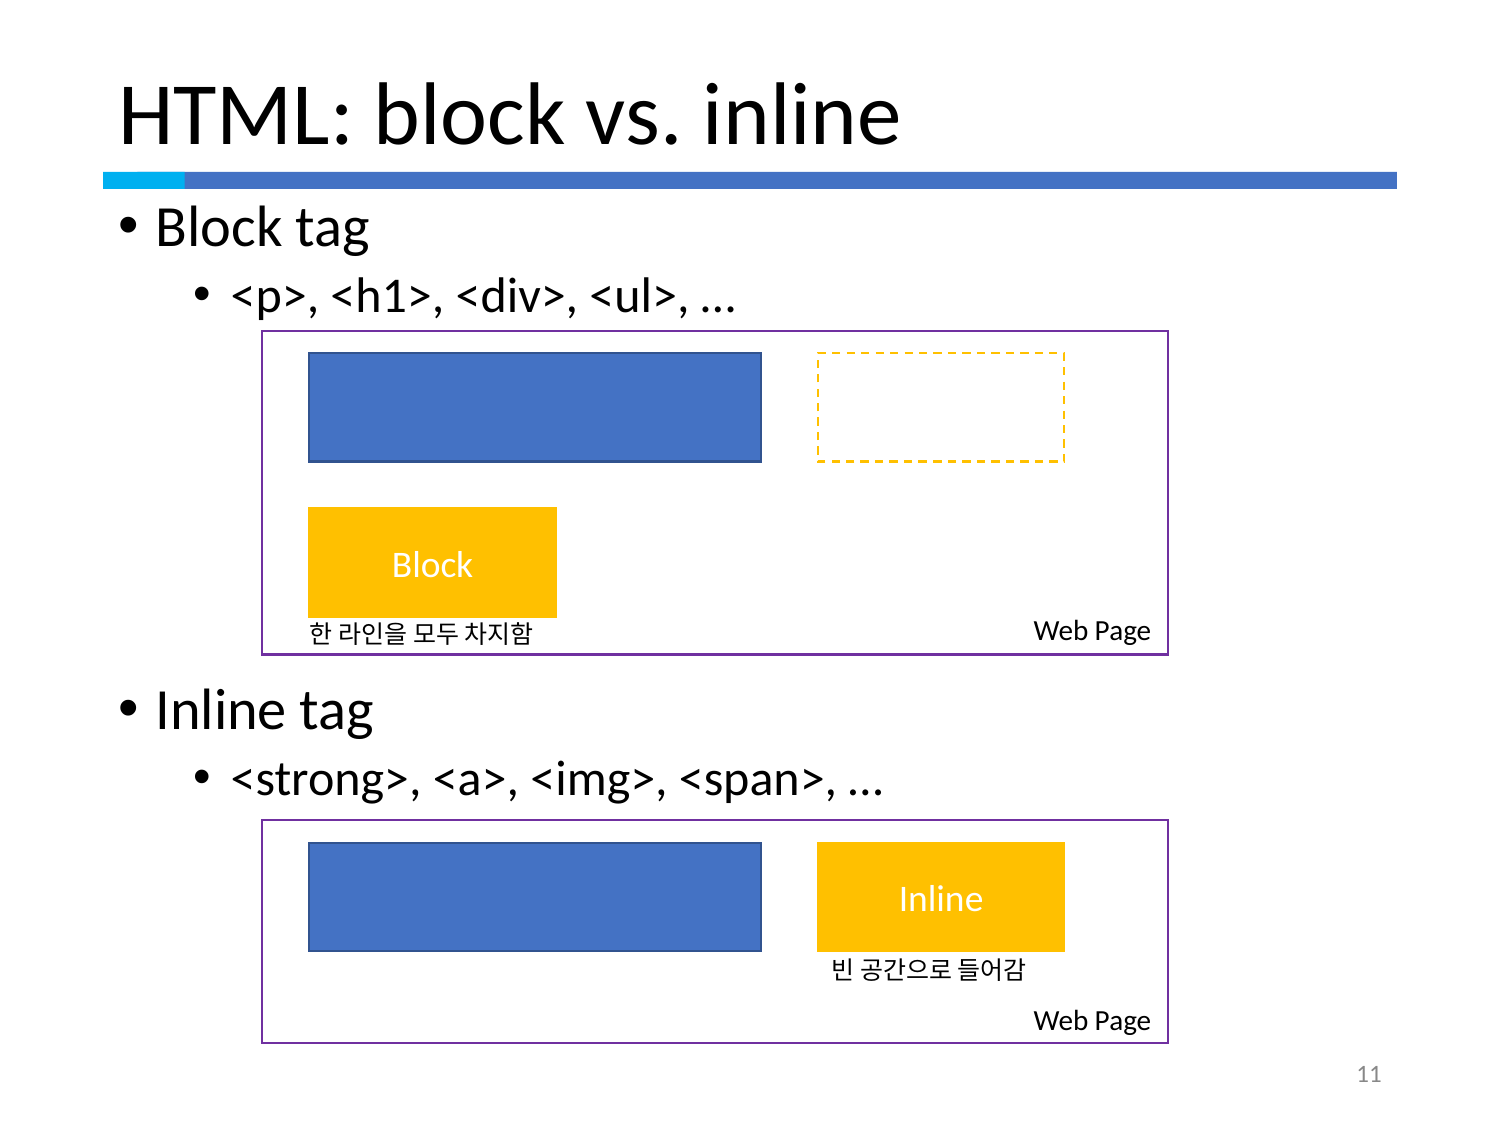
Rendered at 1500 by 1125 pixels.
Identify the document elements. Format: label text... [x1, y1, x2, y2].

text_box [261, 820, 1169, 1045]
slide_number 11 [1059, 1042, 1397, 1103]
list Block tag <p>, <h1>, <div>, <ul>, … Inline tag <strong>, <a>, <img>, <span>, … [103, 188, 1397, 1014]
title HTML: block vs. inline [103, 59, 1397, 172]
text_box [261, 330, 1169, 657]
